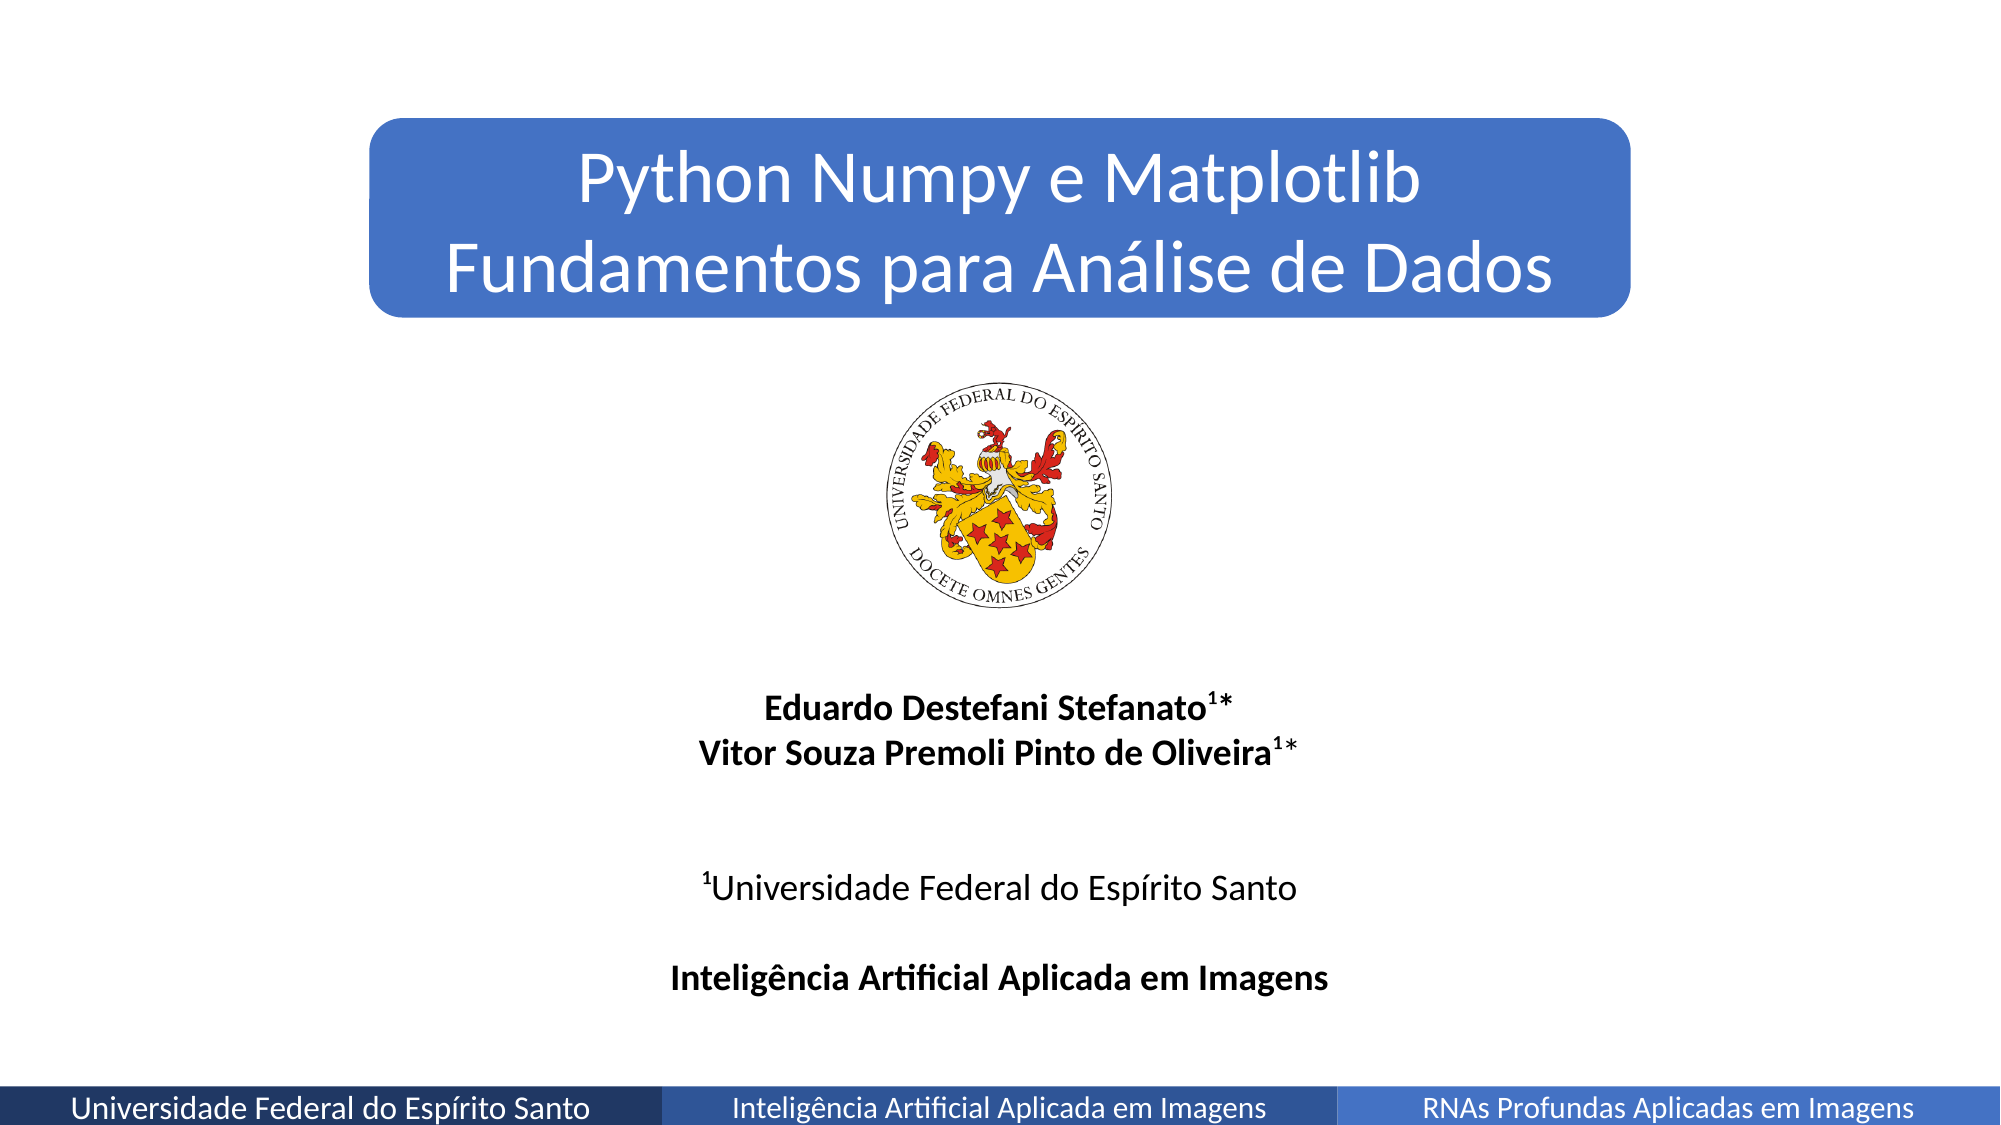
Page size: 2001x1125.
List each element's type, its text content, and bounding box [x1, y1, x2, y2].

text_box Universidade Federal do Espírito Santo [0, 1085, 661, 1125]
picture [881, 377, 1119, 615]
text_box Inteligência Artificial Aplicada em Imagens [661, 1085, 1337, 1125]
text_box RNAs Profundas Aplicadas em Imagens [1337, 1085, 2000, 1125]
text_box Eduardo Destefani Stefanato¹* Vitor Souza Premoli Pinto de Oliveira¹* ¹Universidade Federal do Espírito Santo Inteligência Artificial Aplicada em Imagens [650, 675, 1349, 1005]
text_box Python Numpy e Matplotlib Fundamentos para Análise de Dados [368, 117, 1632, 319]
